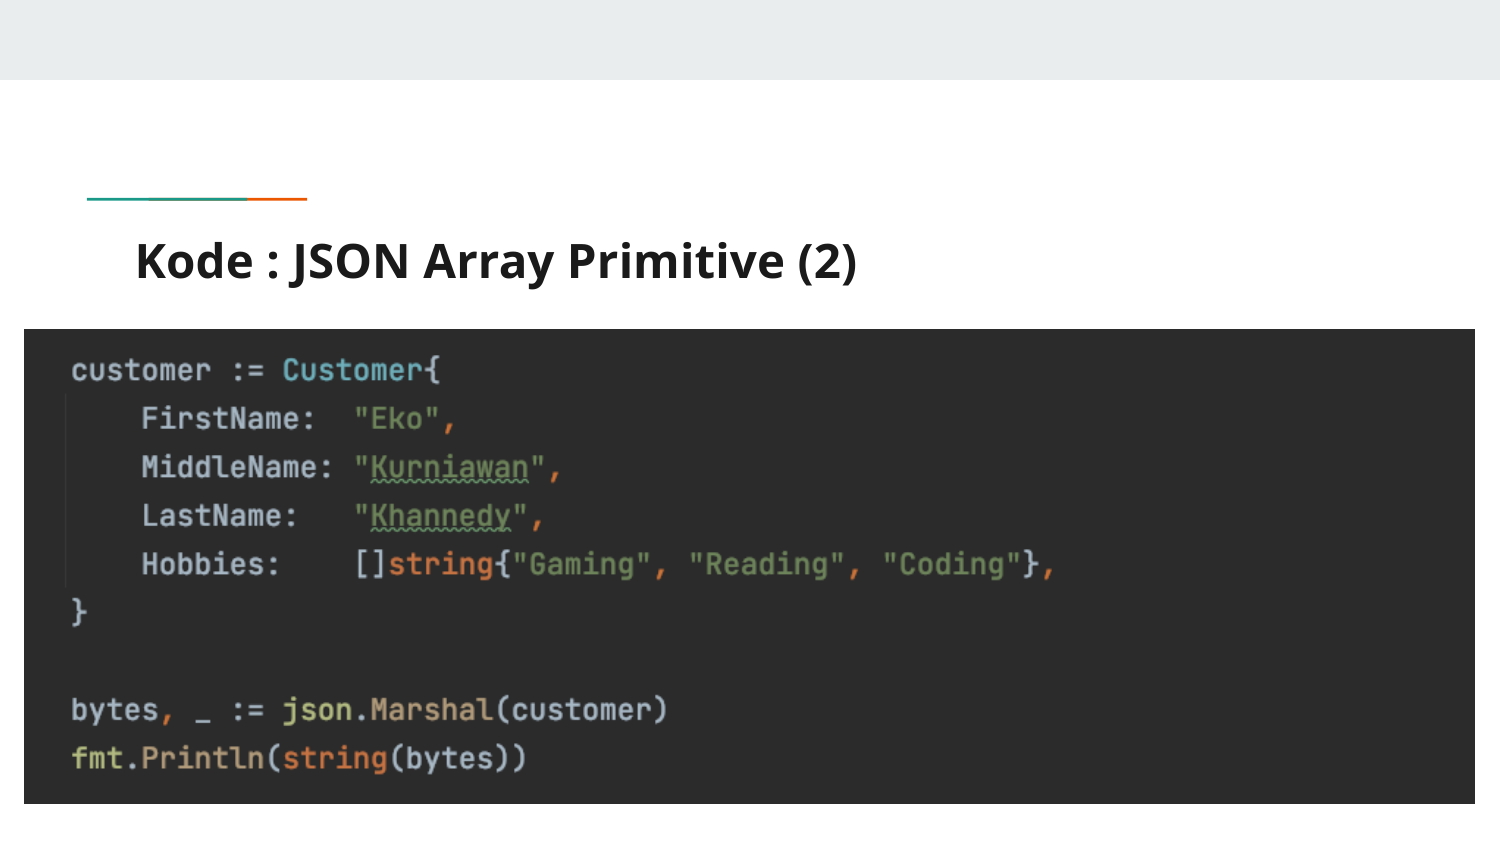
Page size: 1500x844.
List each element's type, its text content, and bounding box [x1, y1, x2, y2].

title Kode : JSON Array Primitive (2) [119, 216, 1381, 305]
picture [24, 328, 1476, 804]
